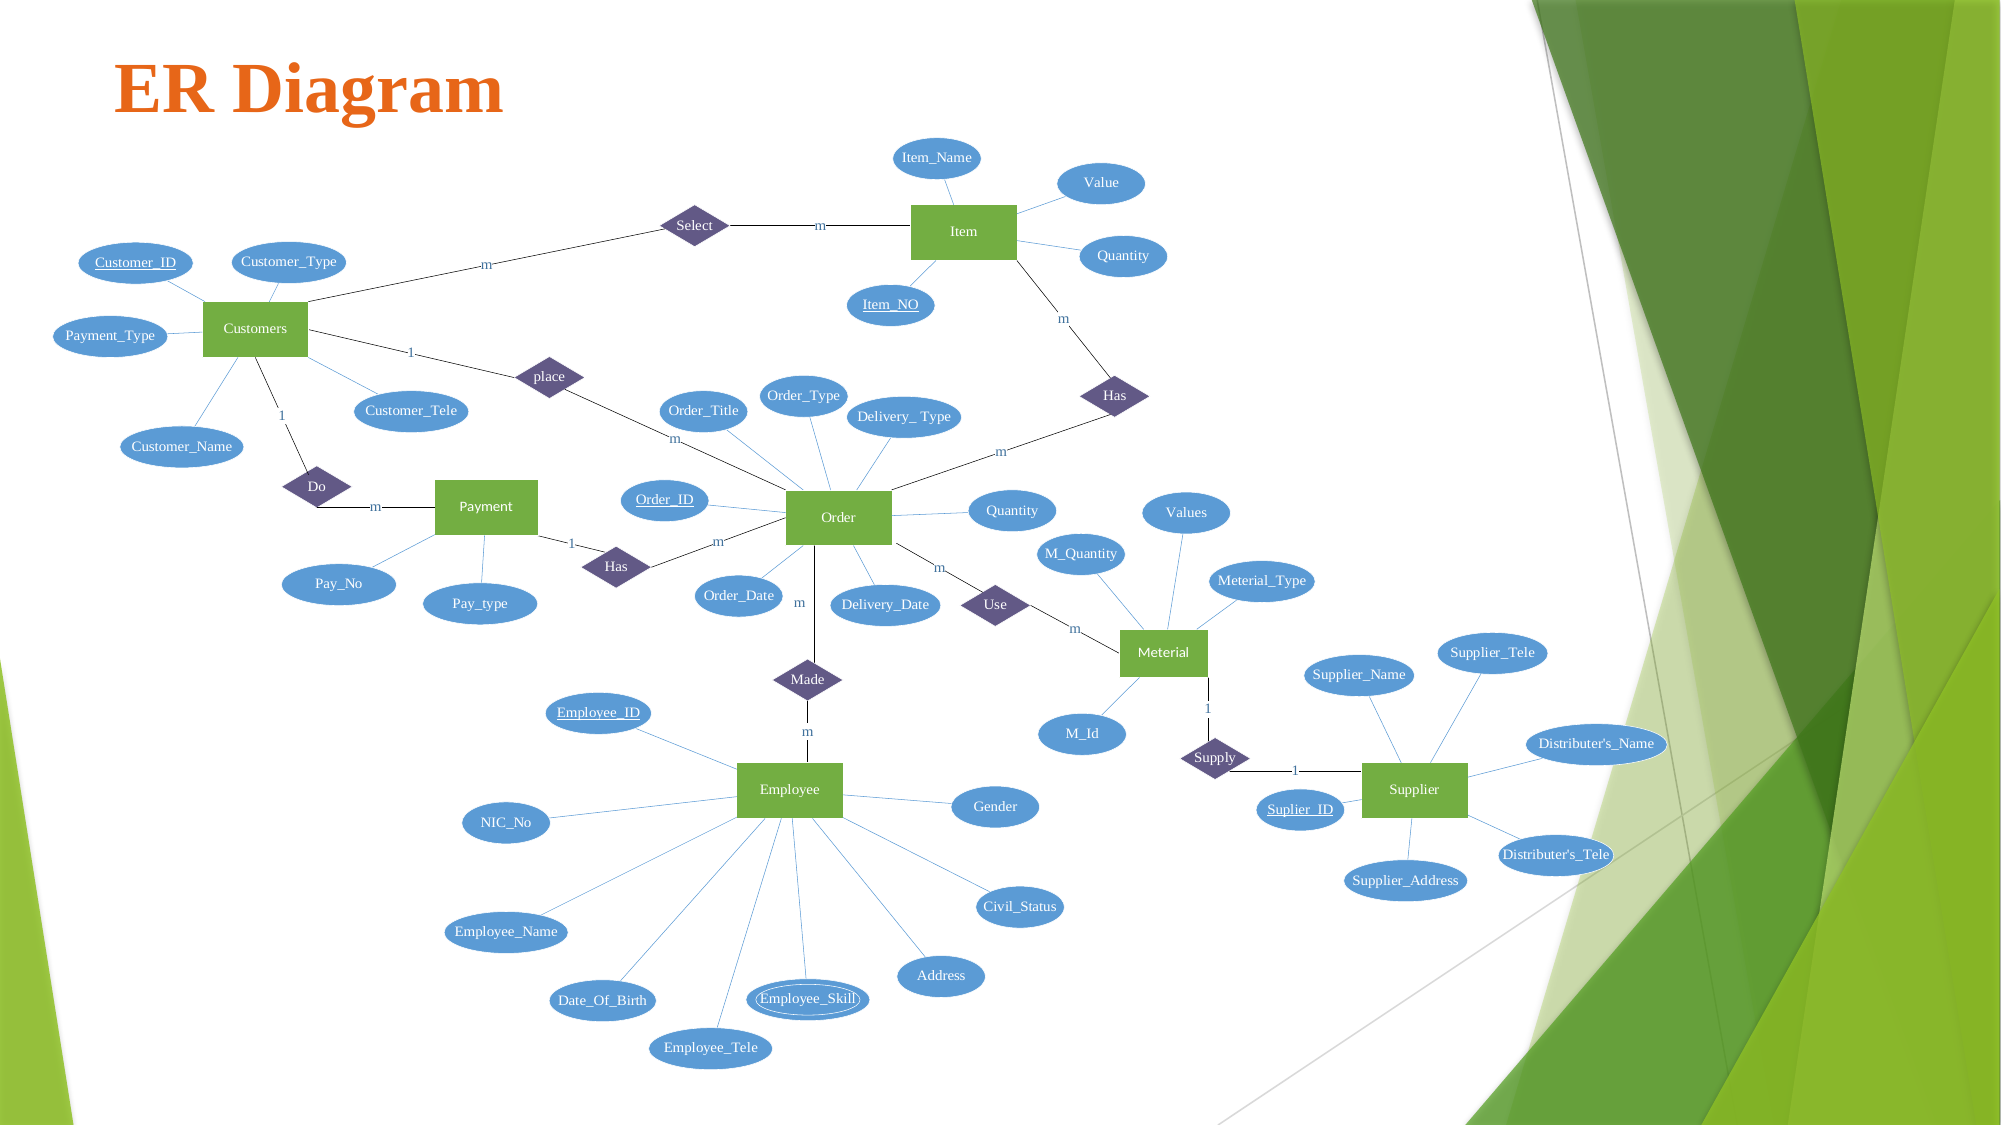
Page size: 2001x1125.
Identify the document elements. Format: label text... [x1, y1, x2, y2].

title ER Diagram [99, 32, 1511, 135]
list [50, 136, 1669, 1071]
